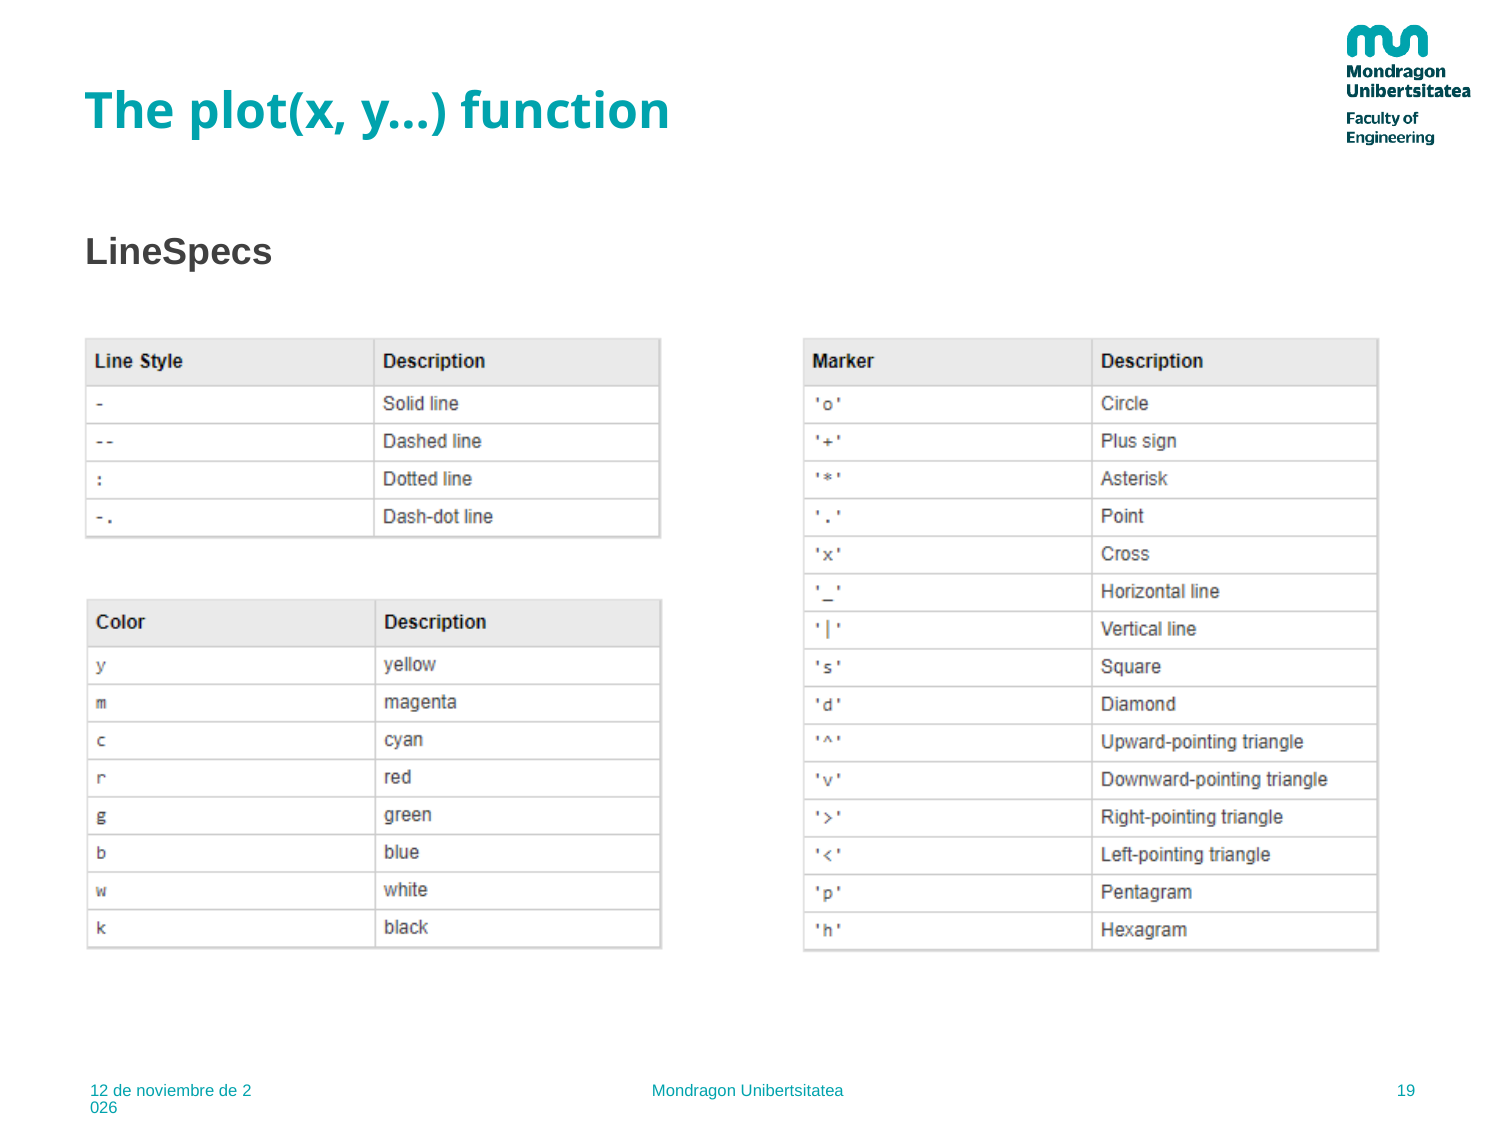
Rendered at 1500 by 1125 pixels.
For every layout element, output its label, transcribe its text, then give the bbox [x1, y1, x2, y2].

footer Mondragon Unibertsitatea [356, 1059, 1140, 1120]
title The plot(x, y…) function [69, 77, 1327, 148]
slide_number 19 [1238, 1059, 1431, 1120]
picture [79, 332, 668, 547]
picture [79, 593, 669, 956]
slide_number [75, 1059, 269, 1120]
picture [797, 332, 1386, 957]
text_box LineSpecs [70, 219, 288, 280]
picture [1319, 0, 1500, 170]
